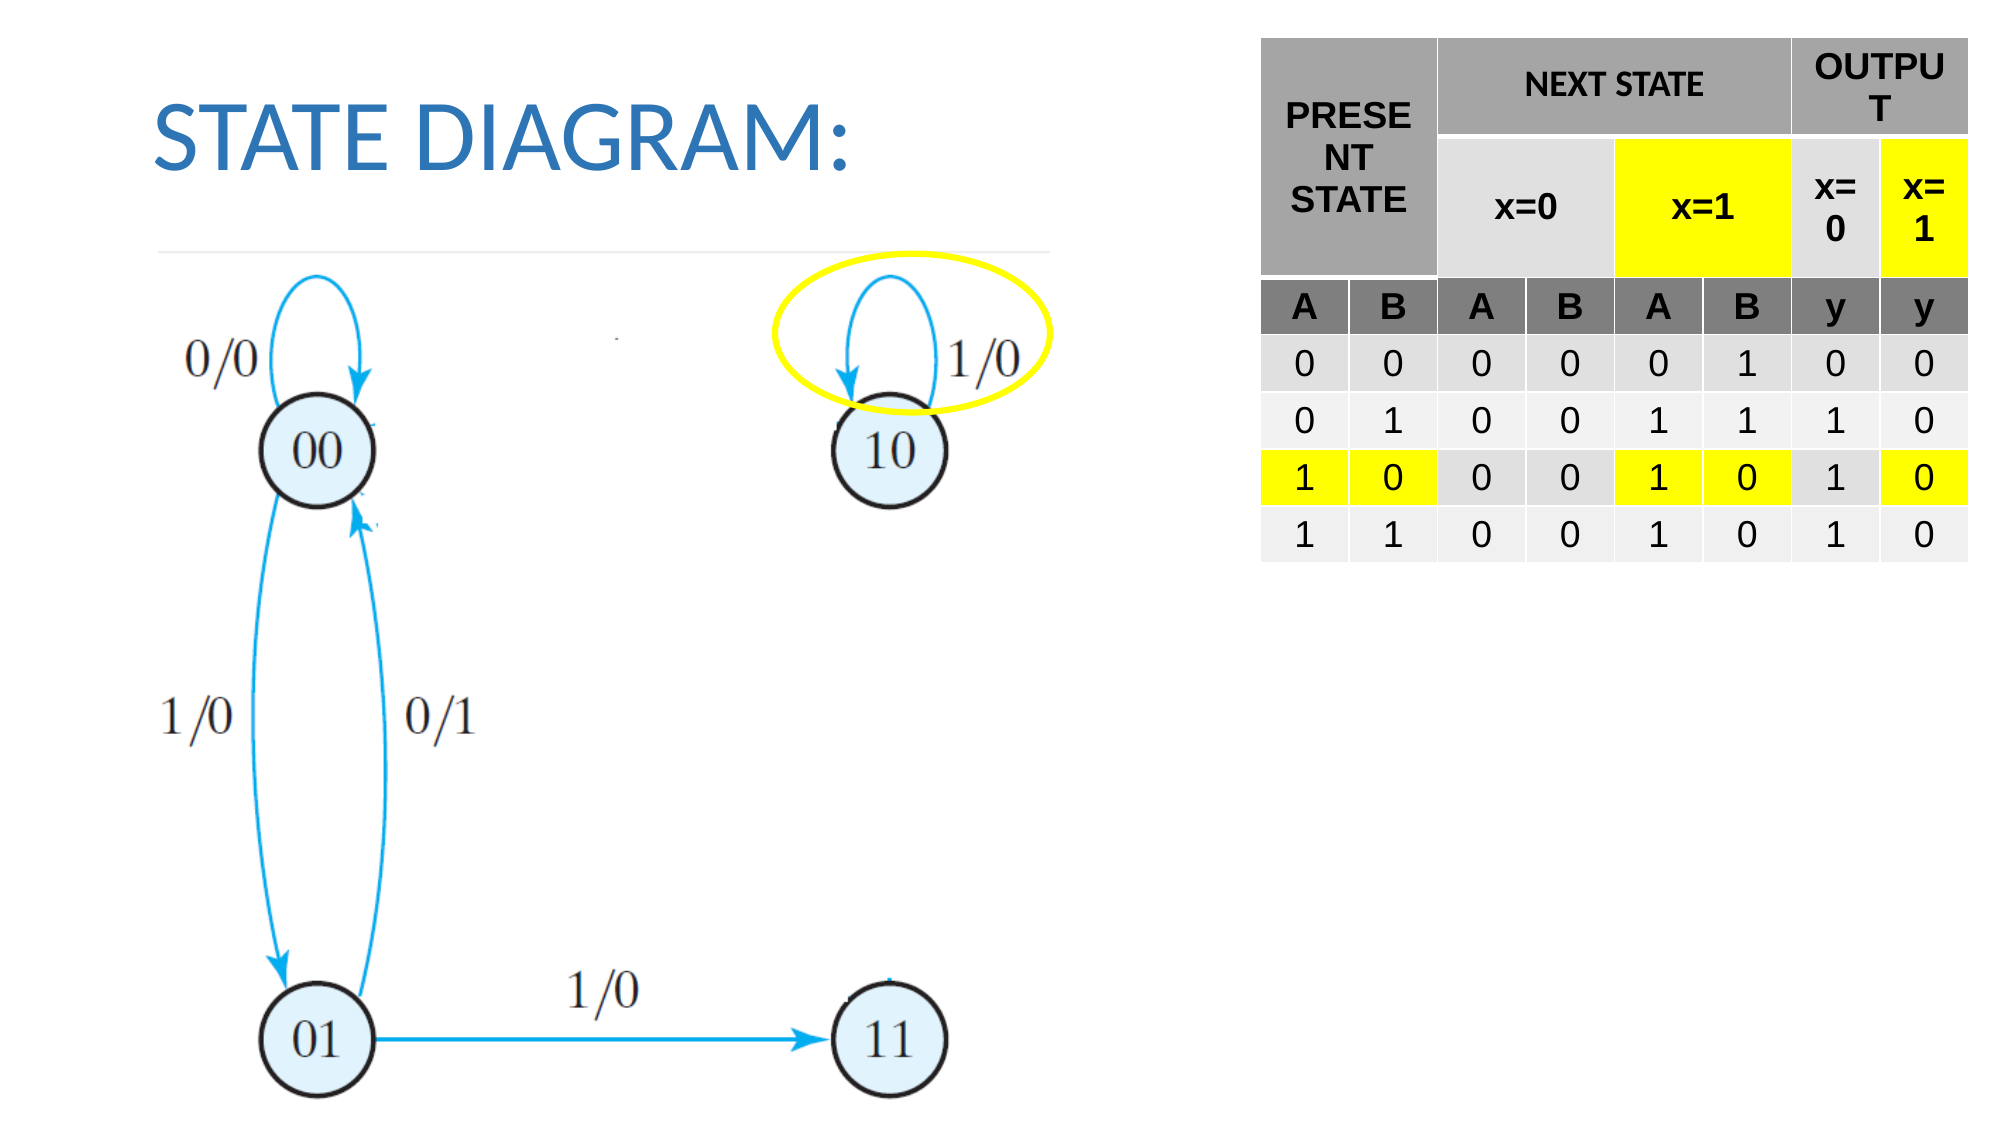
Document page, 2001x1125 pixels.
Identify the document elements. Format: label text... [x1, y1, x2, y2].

table_cell A [1615, 278, 1702, 334]
table_cell x=0 [1792, 139, 1879, 277]
table_cell 1 [1704, 393, 1791, 448]
table_cell 1 [1792, 450, 1879, 505]
table_cell 0 [1527, 335, 1614, 391]
table_cell x=1 [1615, 139, 1791, 277]
table_cell 0 [1438, 393, 1525, 448]
table_cell 0 [1261, 335, 1348, 391]
table_header OUTPUT [1792, 38, 1968, 134]
table_cell 0 [1615, 335, 1702, 391]
table_cell 1 [1261, 450, 1348, 505]
table_cell 0 [1438, 450, 1525, 505]
table_cell 1 [1615, 507, 1702, 562]
table_cell 0 [1527, 450, 1614, 505]
table_cell A [1438, 278, 1525, 334]
table_cell 1 [1350, 507, 1437, 562]
table_cell 0 [1881, 507, 1968, 562]
table_cell 0 [1261, 393, 1348, 448]
table_cell 1 [1704, 335, 1791, 391]
table_cell 0 [1881, 393, 1968, 448]
title STATE DIAGRAM: [137, 59, 1260, 215]
table_cell 0 [1438, 507, 1525, 562]
table_cell 1 [1792, 507, 1879, 562]
table_cell B [1527, 278, 1614, 334]
table_cell B [1704, 278, 1791, 334]
table_cell x=1 [1881, 139, 1968, 277]
table_cell y [1881, 278, 1968, 334]
table_header NEXT STATE [1438, 38, 1791, 134]
table_cell 0 [1527, 393, 1614, 448]
table_cell 1 [1615, 450, 1702, 505]
table_cell A [1261, 280, 1348, 334]
table_cell 0 [1350, 335, 1437, 391]
table_cell B [1350, 280, 1437, 334]
table_cell 0 [1792, 335, 1879, 391]
table_cell 1 [1261, 507, 1348, 562]
table_cell 0 [1881, 335, 1968, 391]
table_cell 1 [1350, 393, 1437, 448]
table_cell x=0 [1438, 139, 1614, 277]
table_header PRESENT STATE [1261, 38, 1437, 275]
picture [158, 251, 1051, 1125]
table_cell 0 [1881, 450, 1968, 505]
table_cell 0 [1438, 335, 1525, 391]
table_cell 1 [1615, 393, 1702, 448]
table_cell 0 [1704, 450, 1791, 505]
table_cell 0 [1527, 507, 1614, 562]
table_cell 1 [1792, 393, 1879, 448]
table_cell 0 [1704, 507, 1791, 562]
table_cell 0 [1350, 450, 1437, 505]
table_cell y [1792, 278, 1879, 334]
